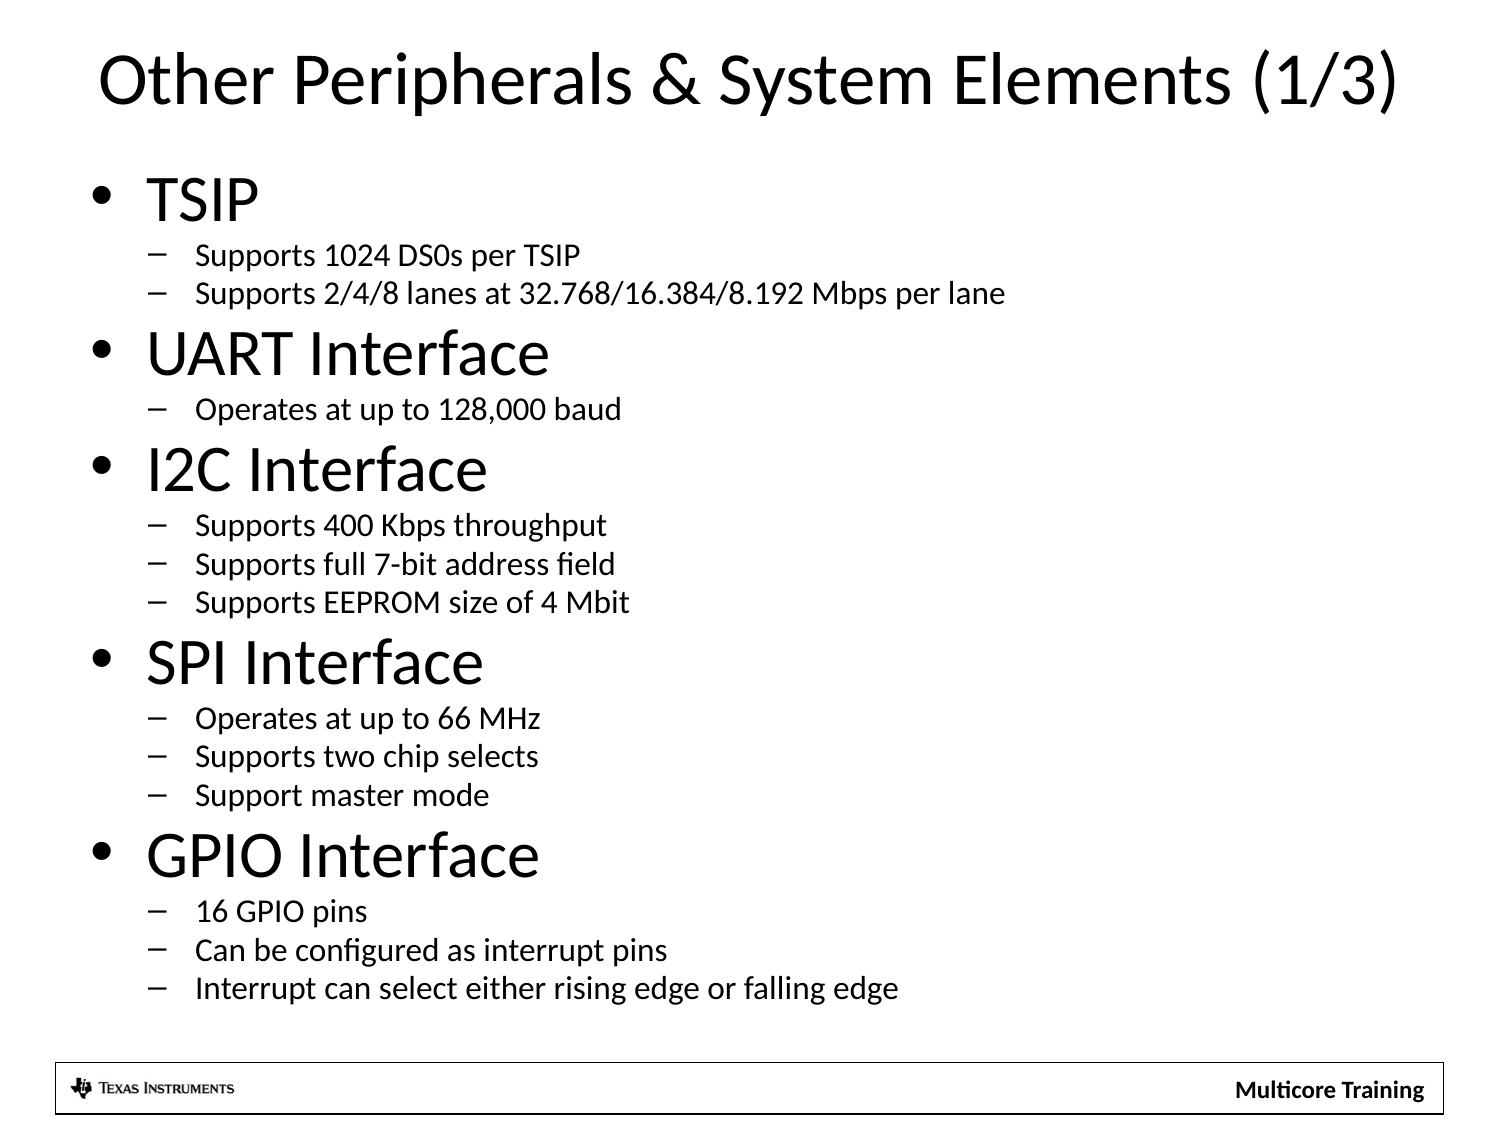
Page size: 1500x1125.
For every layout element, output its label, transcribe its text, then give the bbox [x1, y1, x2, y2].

list TSIP Supports 1024 DS0s per TSIP Supports 2/4/8 lanes at 32.768/16.384/8.192 Mbps per lane UART Interface Operates at up to 128,000 baud I2C Interface Supports 400 Kbps throughput Supports full 7-bit address field Supports EEPROM size of 4 Mbit SPI Interface Operates at up to 66 MHz Supports two chip selects Support master mode GPIO Interface 16 GPIO pins Can be configured as interrupt pins Interrupt can select either rising edge or falling edge [74, 162, 1426, 1038]
title Other Peripherals & System Elements (1/3) [74, 12, 1426, 138]
picture [59, 1066, 245, 1110]
